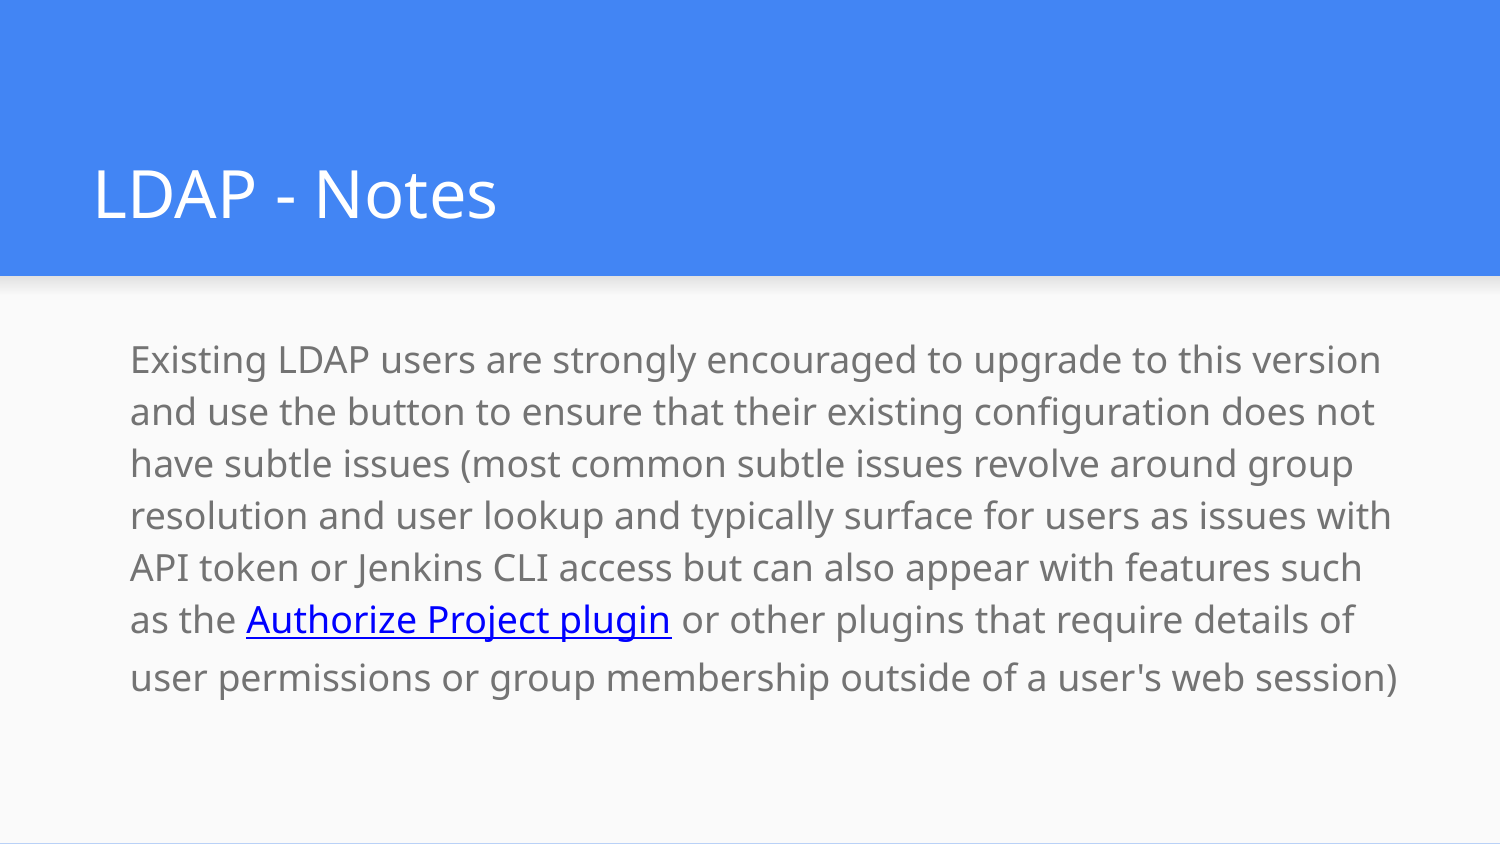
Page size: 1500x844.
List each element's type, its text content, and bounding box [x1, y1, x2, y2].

title LDAP - Notes [76, 120, 1427, 248]
list Existing LDAP users are strongly encouraged to upgrade to this version and use the button to ensure that their existing configuration does not have subtle issues (most common subtle issues revolve around group resolution and user lookup and typically surface for users as issues with API token or Jenkins CLI access but can also appear with features such as the Authorize Project plugin or other plugins that require details of user permissions or group membership outside of a user's web session) [76, 314, 1427, 760]
